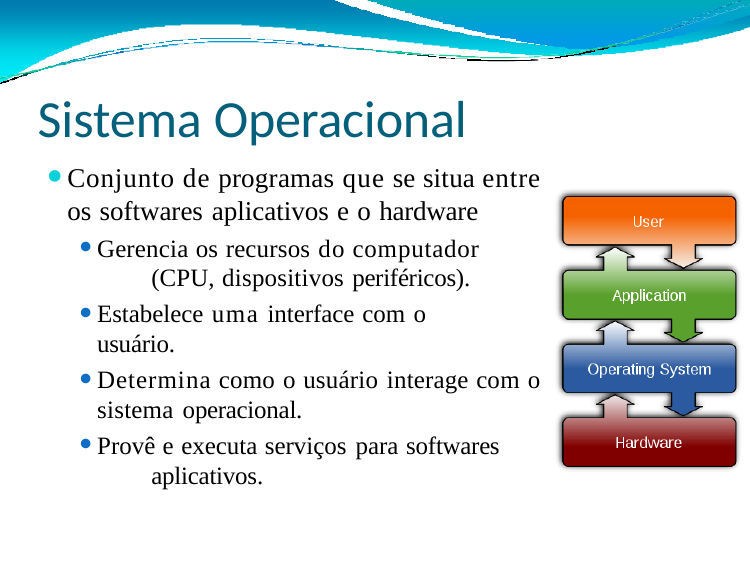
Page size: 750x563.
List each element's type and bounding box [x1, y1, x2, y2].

picture [551, 186, 748, 477]
text_box [0, 0, 750, 563]
